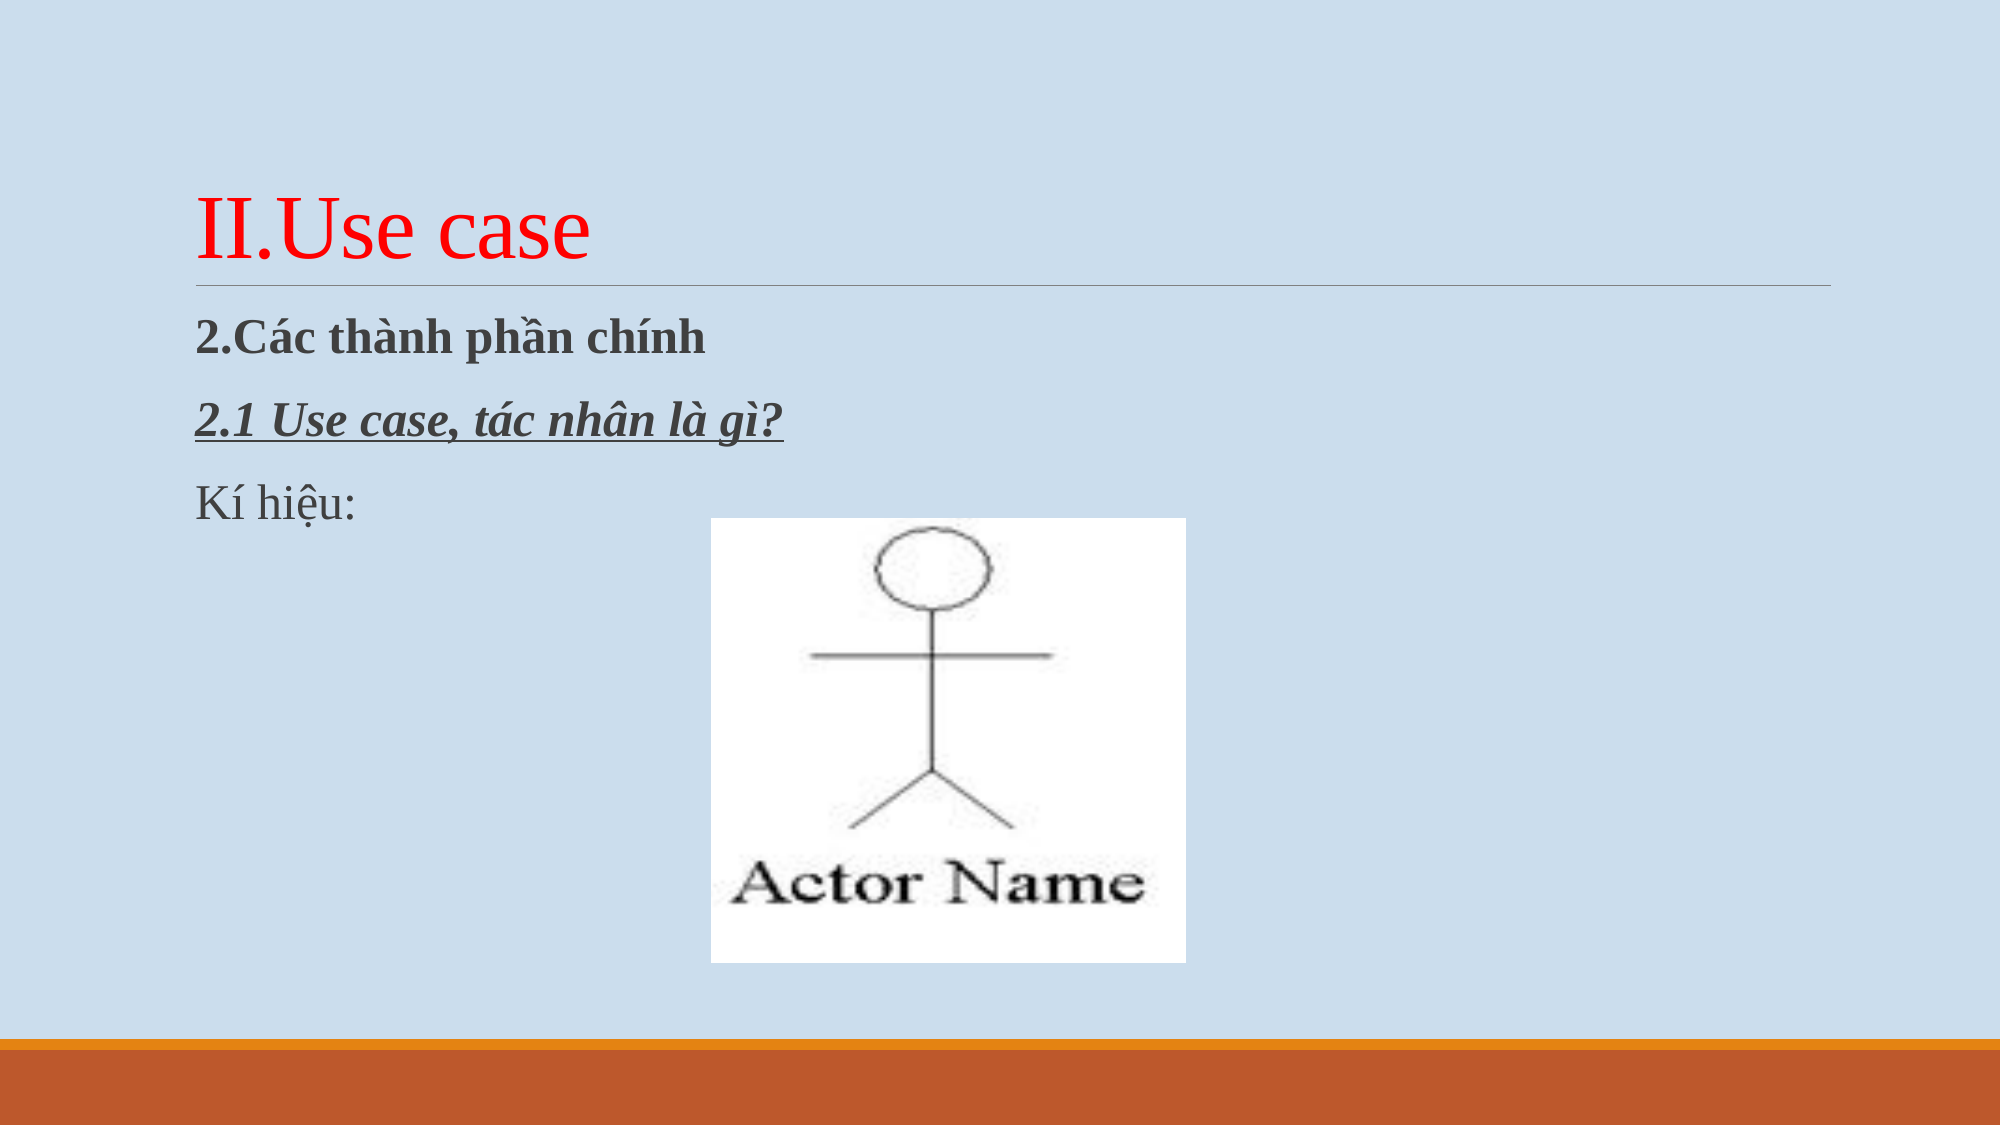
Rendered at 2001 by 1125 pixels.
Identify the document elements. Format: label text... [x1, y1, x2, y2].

list 2.Các thành phần chính 2.1 Use case, tác nhân là gì? Kí hiệu: [180, 302, 1830, 963]
picture [711, 517, 1186, 964]
title II.Use case [180, 47, 1830, 285]
